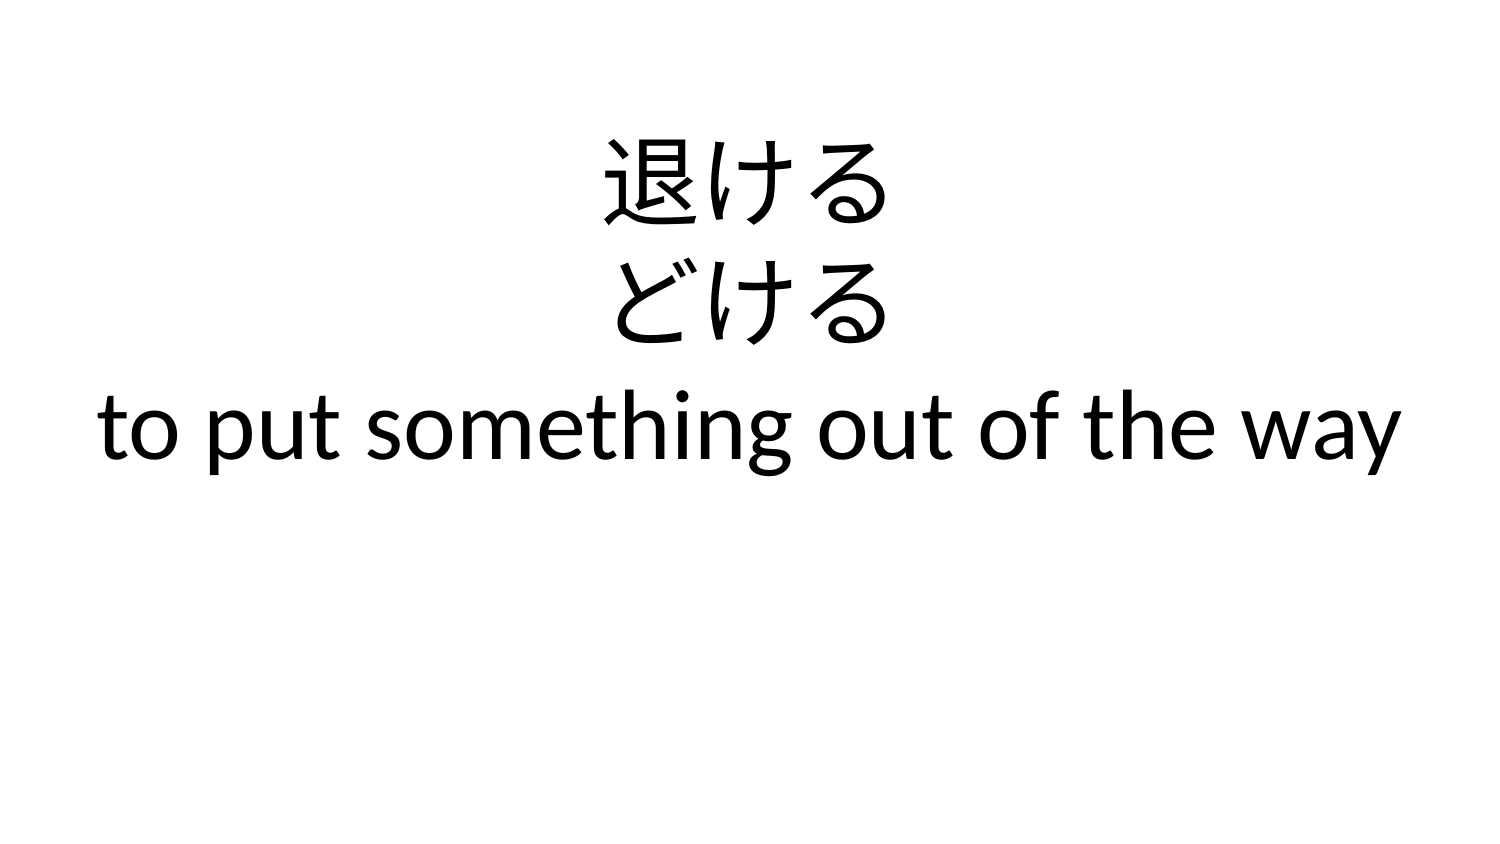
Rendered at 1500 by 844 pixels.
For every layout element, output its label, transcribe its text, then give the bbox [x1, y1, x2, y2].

text_box 退ける どける to put something out of the way [0, 149, 1500, 450]
